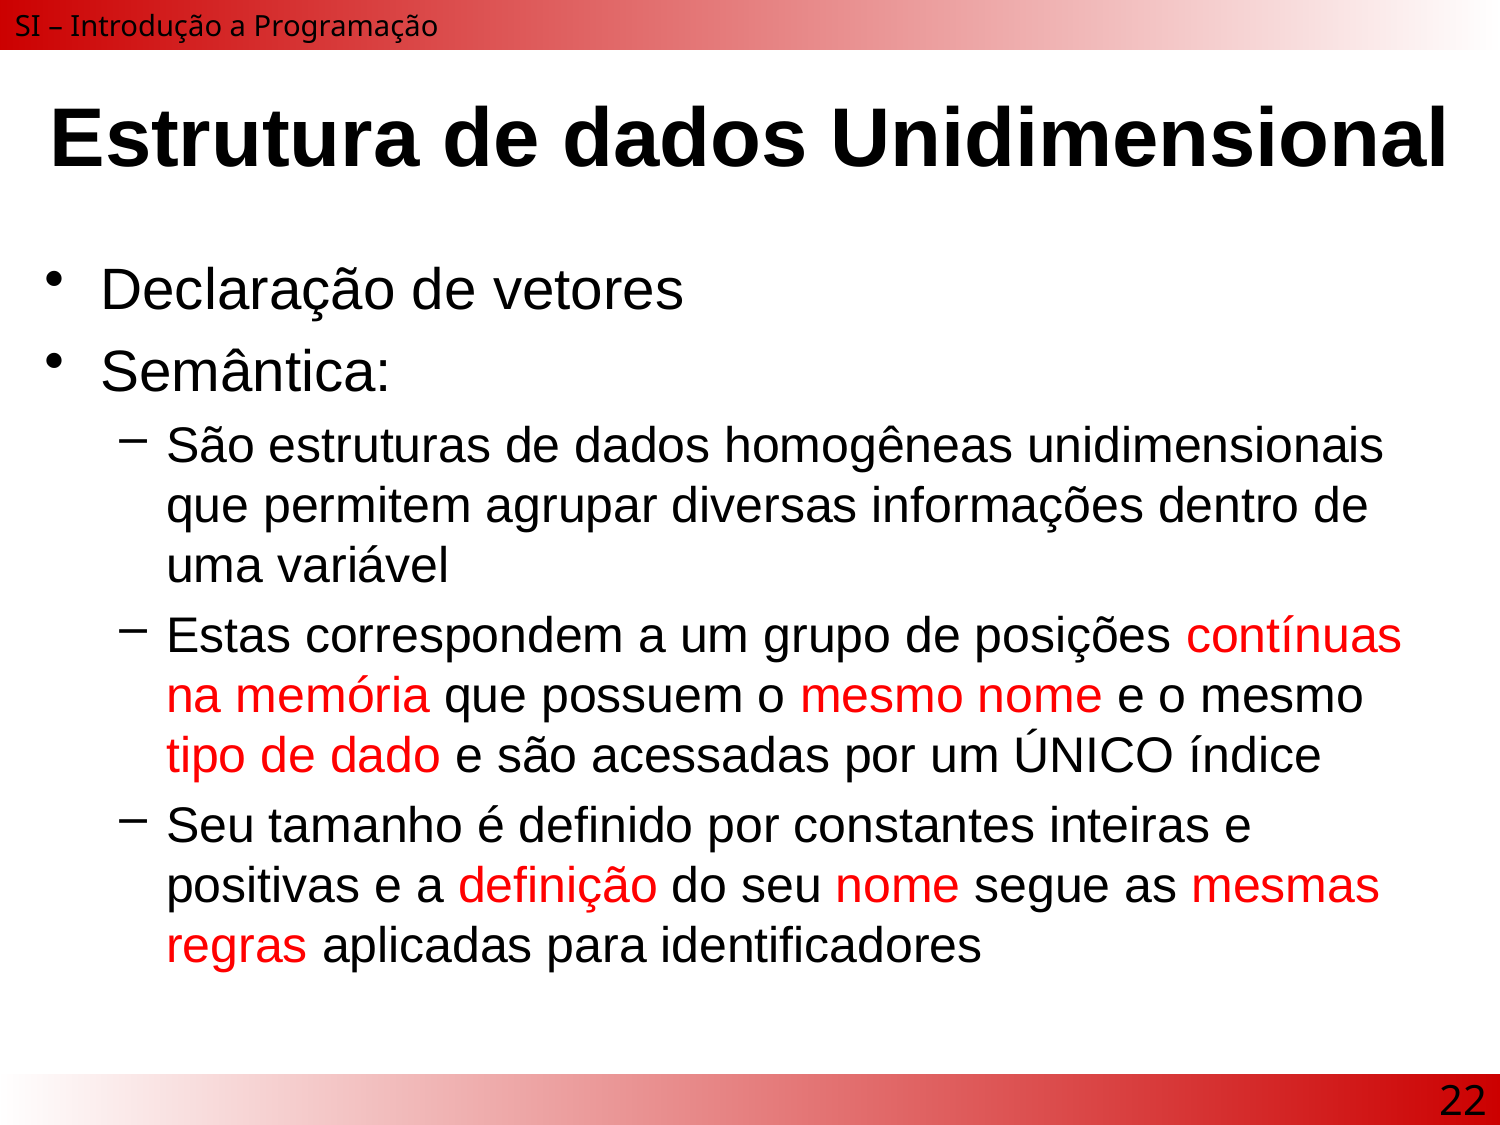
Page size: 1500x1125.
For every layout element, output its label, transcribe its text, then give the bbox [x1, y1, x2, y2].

title Estrutura de dados Unidimensional [0, 77, 1500, 188]
slide_number 22 [1299, 1065, 1500, 1125]
list Declaração de vetores Semântica: São estruturas de dados homogêneas unidimensionais que permitem agrupar diversas informações dentro de uma variável Estas correspondem a um grupo de posições contínuas na memória que possuem o mesmo nome e o mesmo tipo de dado e são acessadas por um ÚNICO índice Seu tamanho é definido por constantes inteiras e positivas e a definição do seu nome segue as mesmas regras aplicadas para identificadores [29, 243, 1460, 1063]
